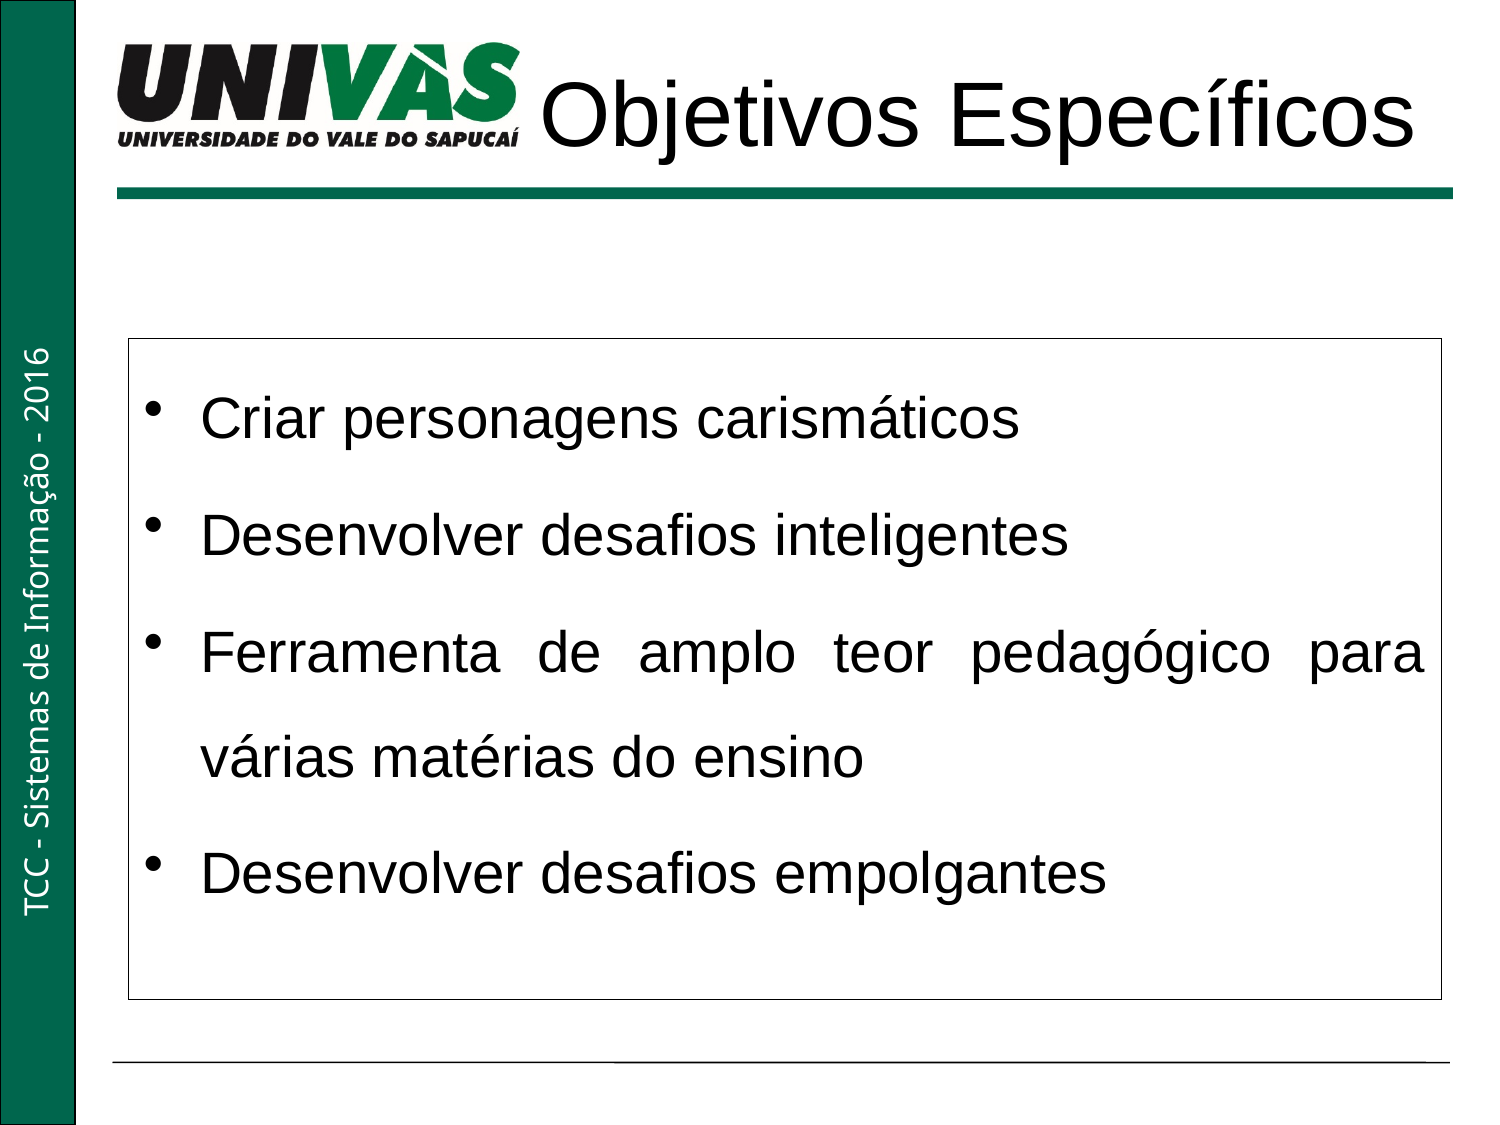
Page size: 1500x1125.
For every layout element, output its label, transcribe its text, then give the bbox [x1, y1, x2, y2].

text_box Criar personagens carismáticos Desenvolver desafios inteligentes Ferramenta de amplo teor pedagógico para várias matérias do ensino Desenvolver desafios empolgantes [128, 338, 1442, 1000]
title Objetivos Específicos [515, 35, 1442, 186]
picture [117, 42, 515, 147]
